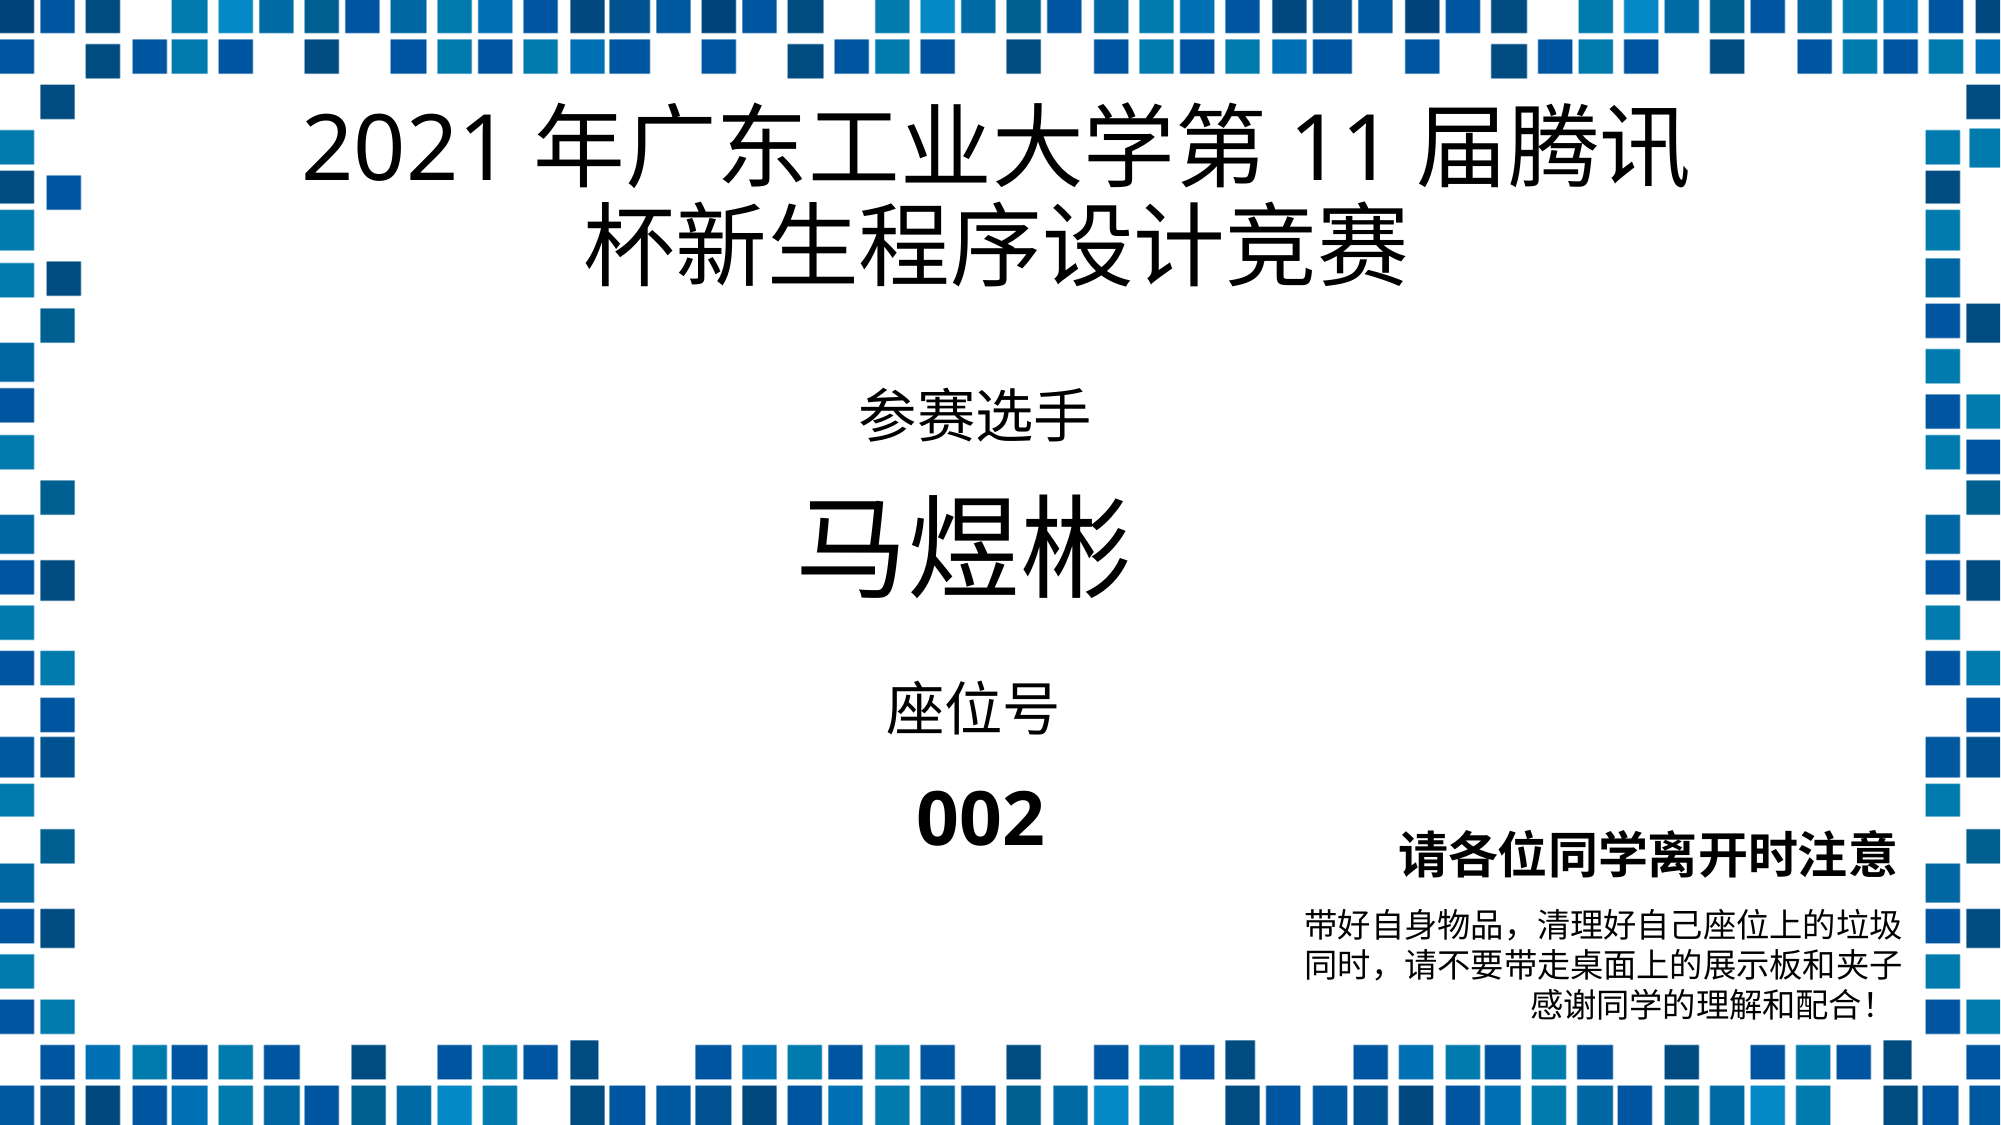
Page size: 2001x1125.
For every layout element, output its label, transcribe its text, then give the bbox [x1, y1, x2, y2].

text_box 参赛选手 [844, 371, 1262, 457]
title 2021年广东工业大学第11届腾讯杯新生程序设计竞赛 [246, 65, 1747, 458]
picture [0, 0, 2001, 1125]
text_box 002 [901, 763, 1061, 869]
text_box 马煜彬 [780, 469, 1368, 620]
text_box 请各位同学离开时注意 [1383, 816, 1914, 891]
text_box 带好自身物品，清理好自己座位上的垃圾 同时，请不要带走桌面上的展示板和夹子 感谢同学的理解和配合！ [1289, 896, 2000, 1032]
text_box 座位号 [871, 664, 1207, 750]
